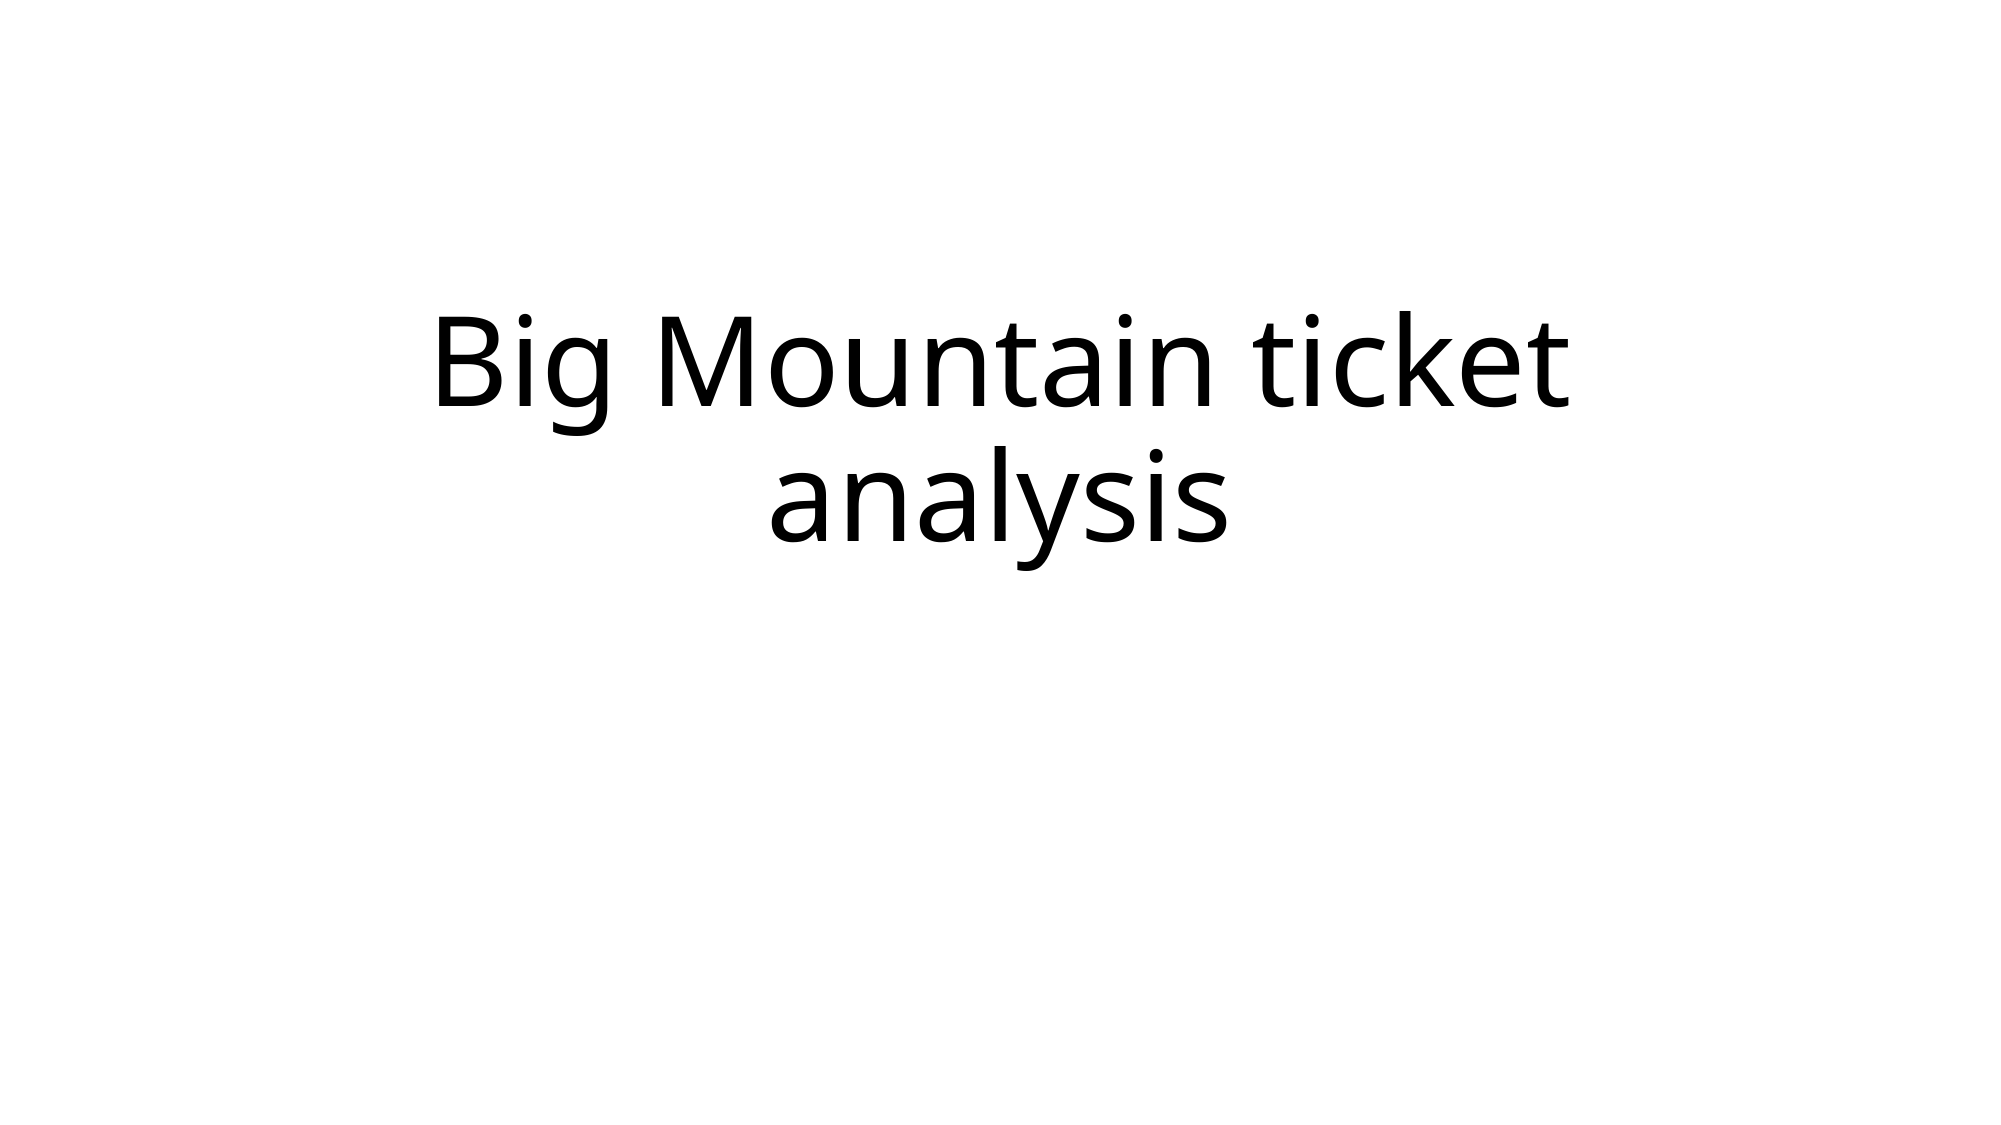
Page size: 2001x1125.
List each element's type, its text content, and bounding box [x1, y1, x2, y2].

title Big Mountain ticket analysis [249, 184, 1750, 576]
